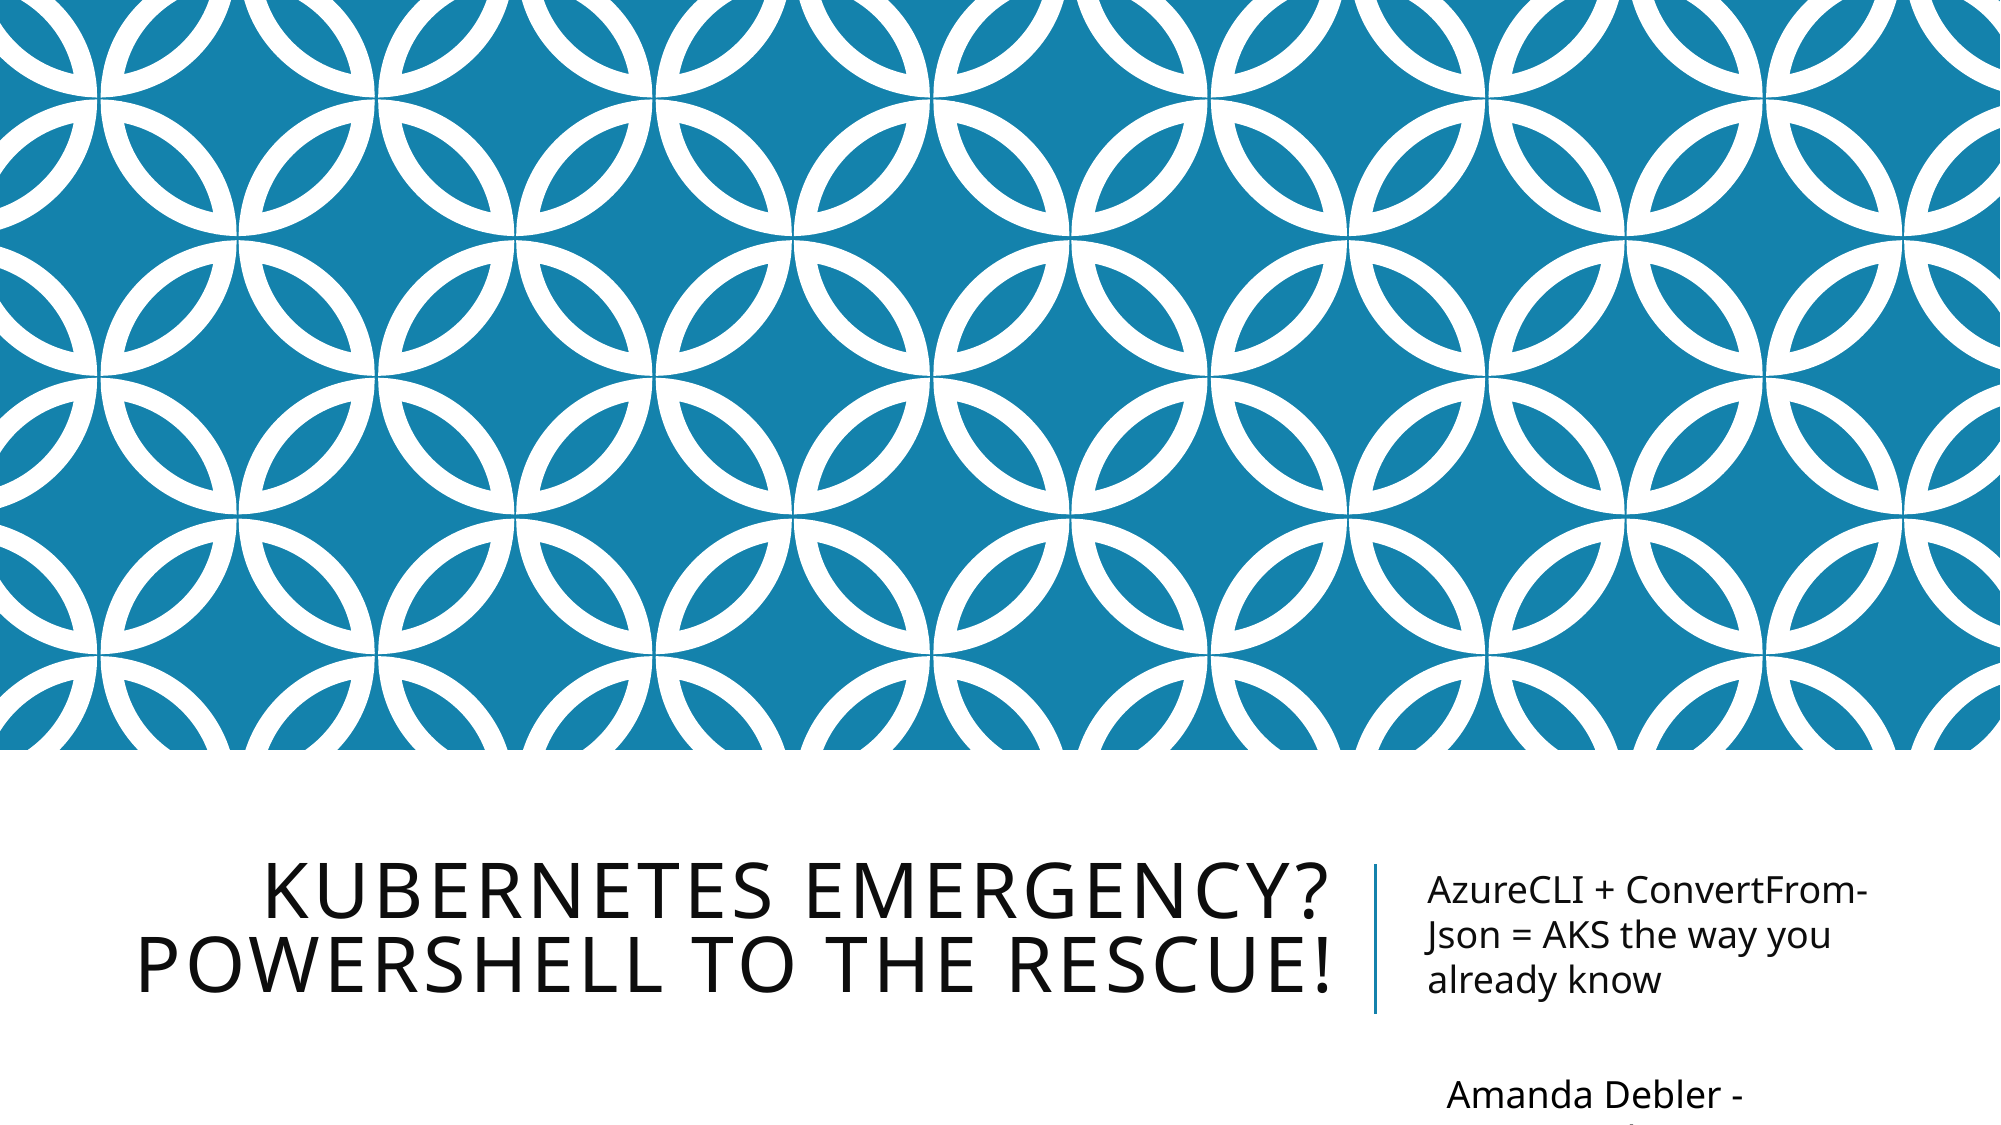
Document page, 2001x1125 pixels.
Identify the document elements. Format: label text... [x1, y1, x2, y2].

title Kubernetes Emergency? PowerShell to the Rescue! [75, 813, 1350, 1054]
subtitle AzureCLI + ConvertFrom-Json = AKS the way you already know [1412, 813, 1938, 1054]
text_box Amanda Debler - @texmandie [1431, 1063, 1963, 1125]
